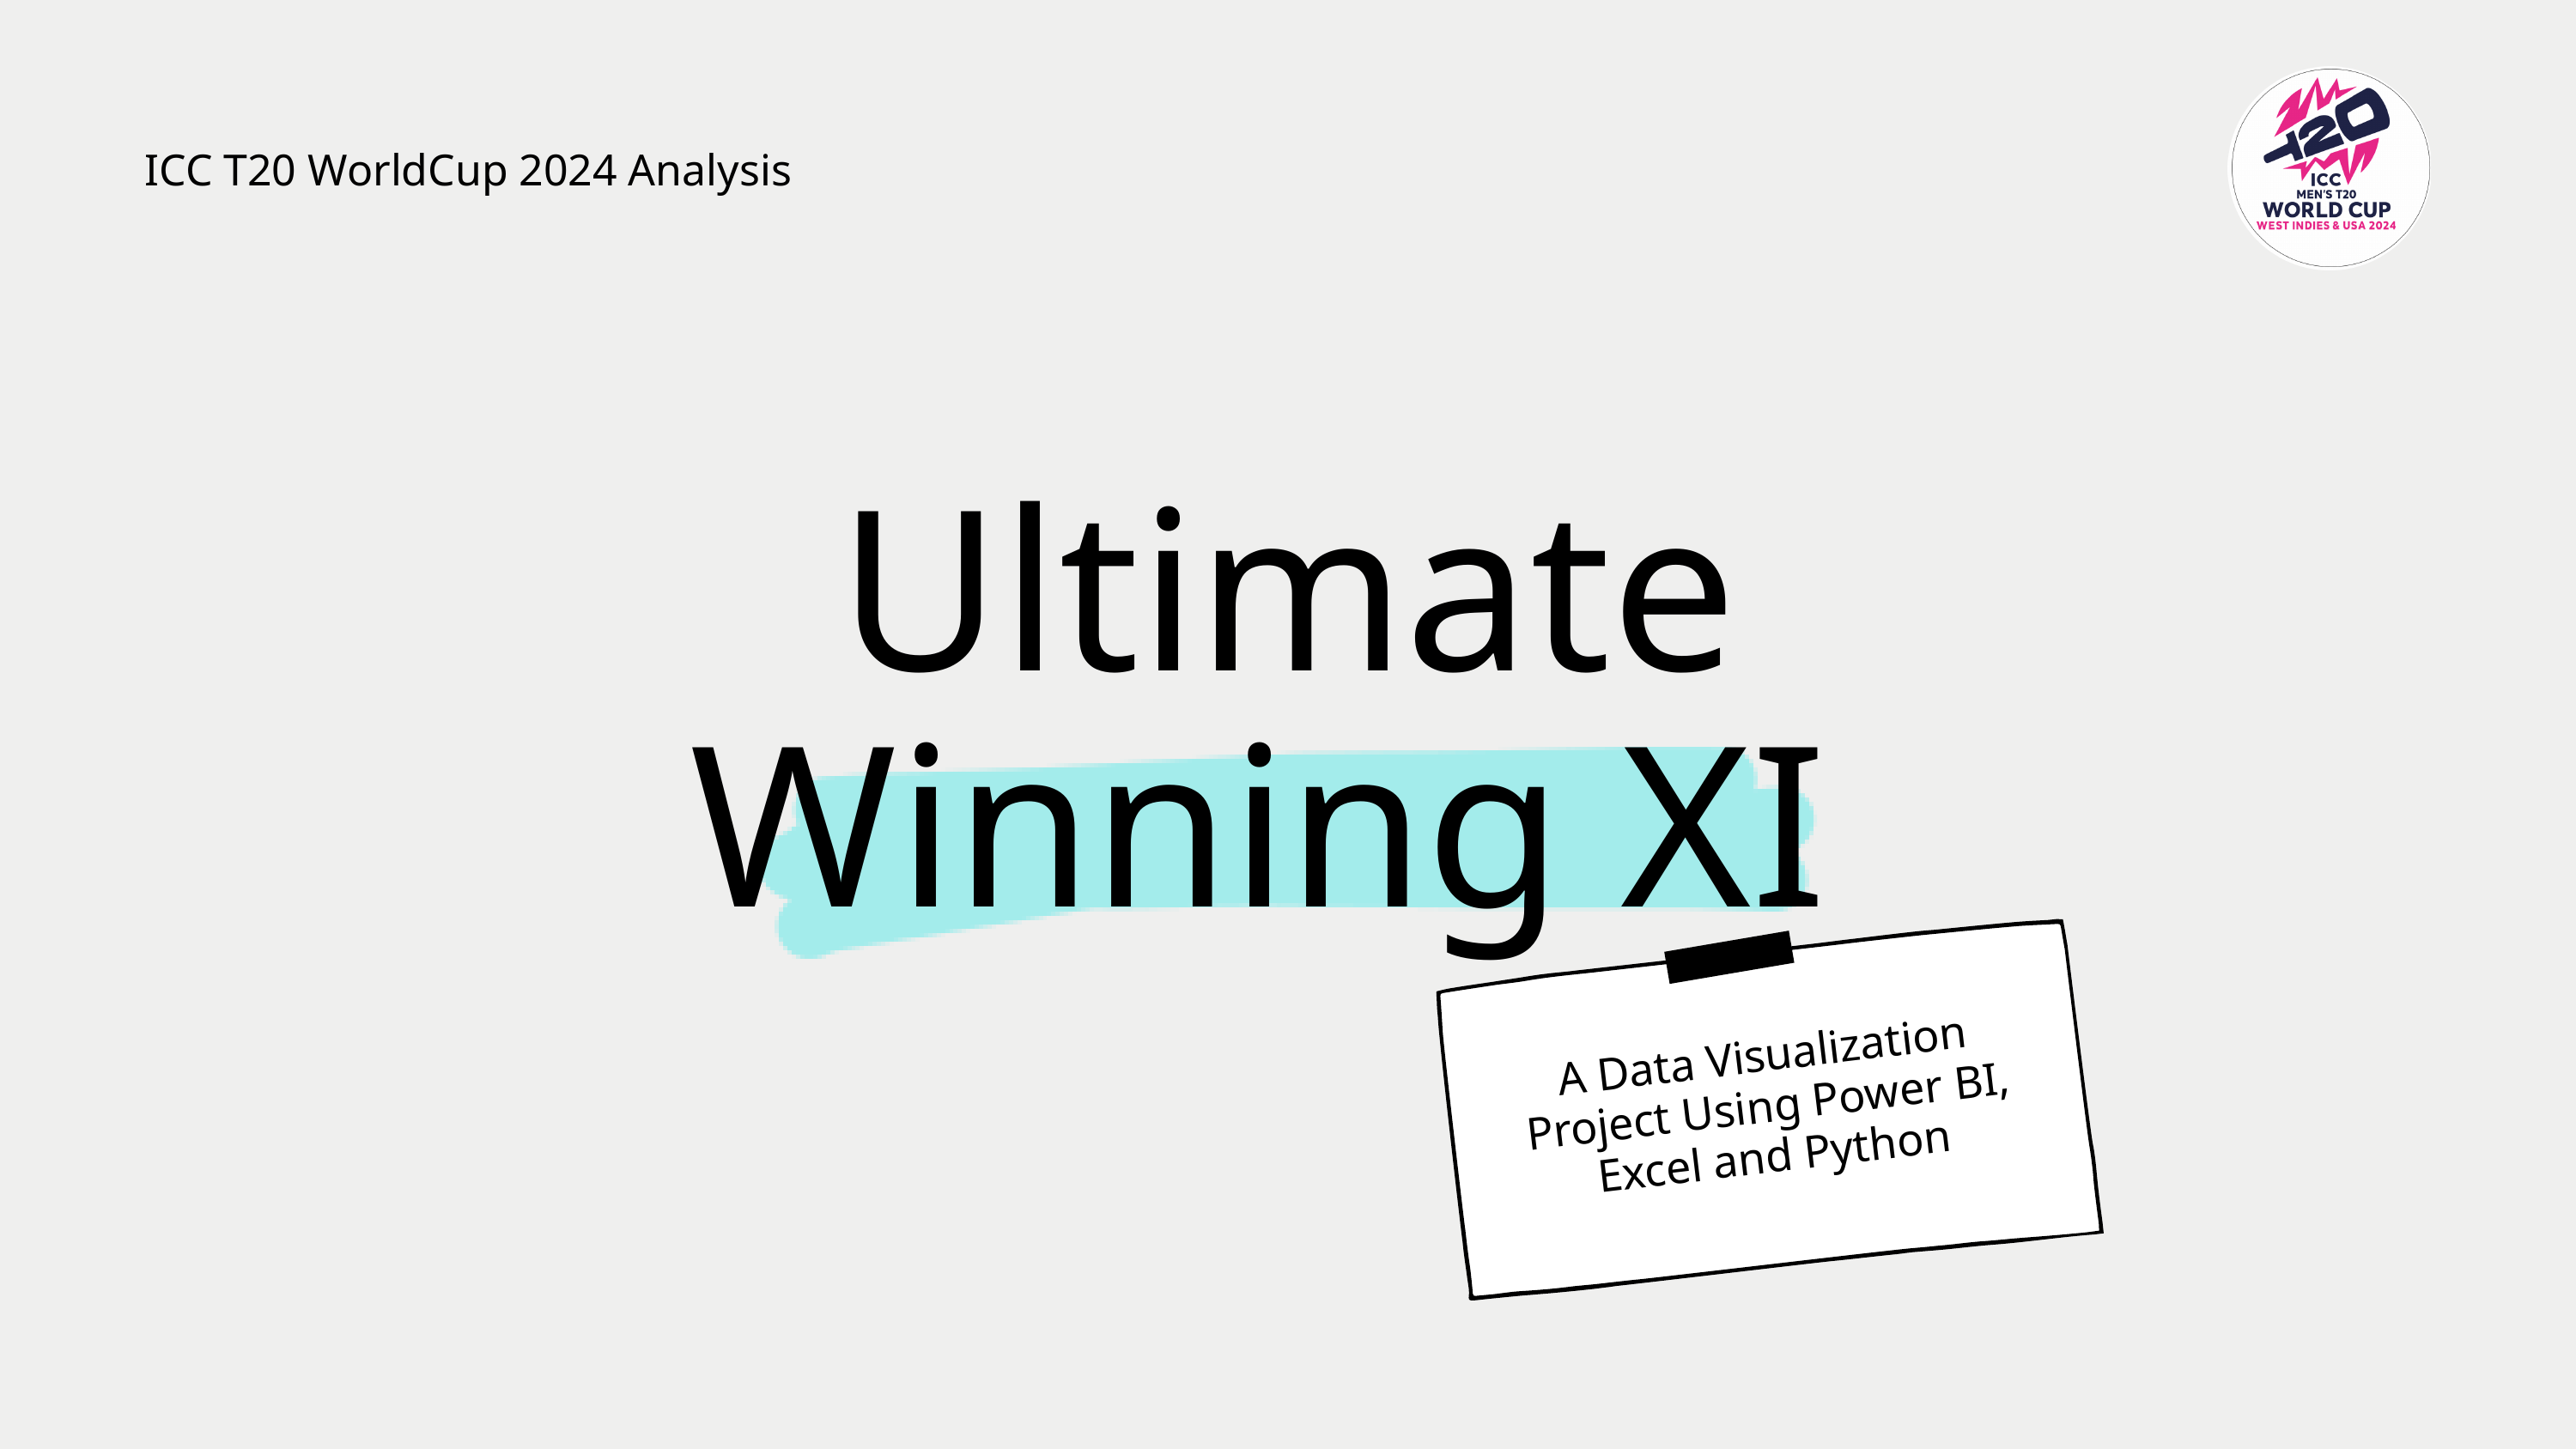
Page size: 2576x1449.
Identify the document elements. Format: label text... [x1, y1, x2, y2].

text_box Ultimate Winning XI [574, 479, 2002, 952]
text_box ICC T20 WorldCup 2024 Analysis [144, 134, 1020, 195]
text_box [1433, 914, 2104, 1304]
text_box [2227, 66, 2432, 270]
text_box [758, 952, 1429, 959]
